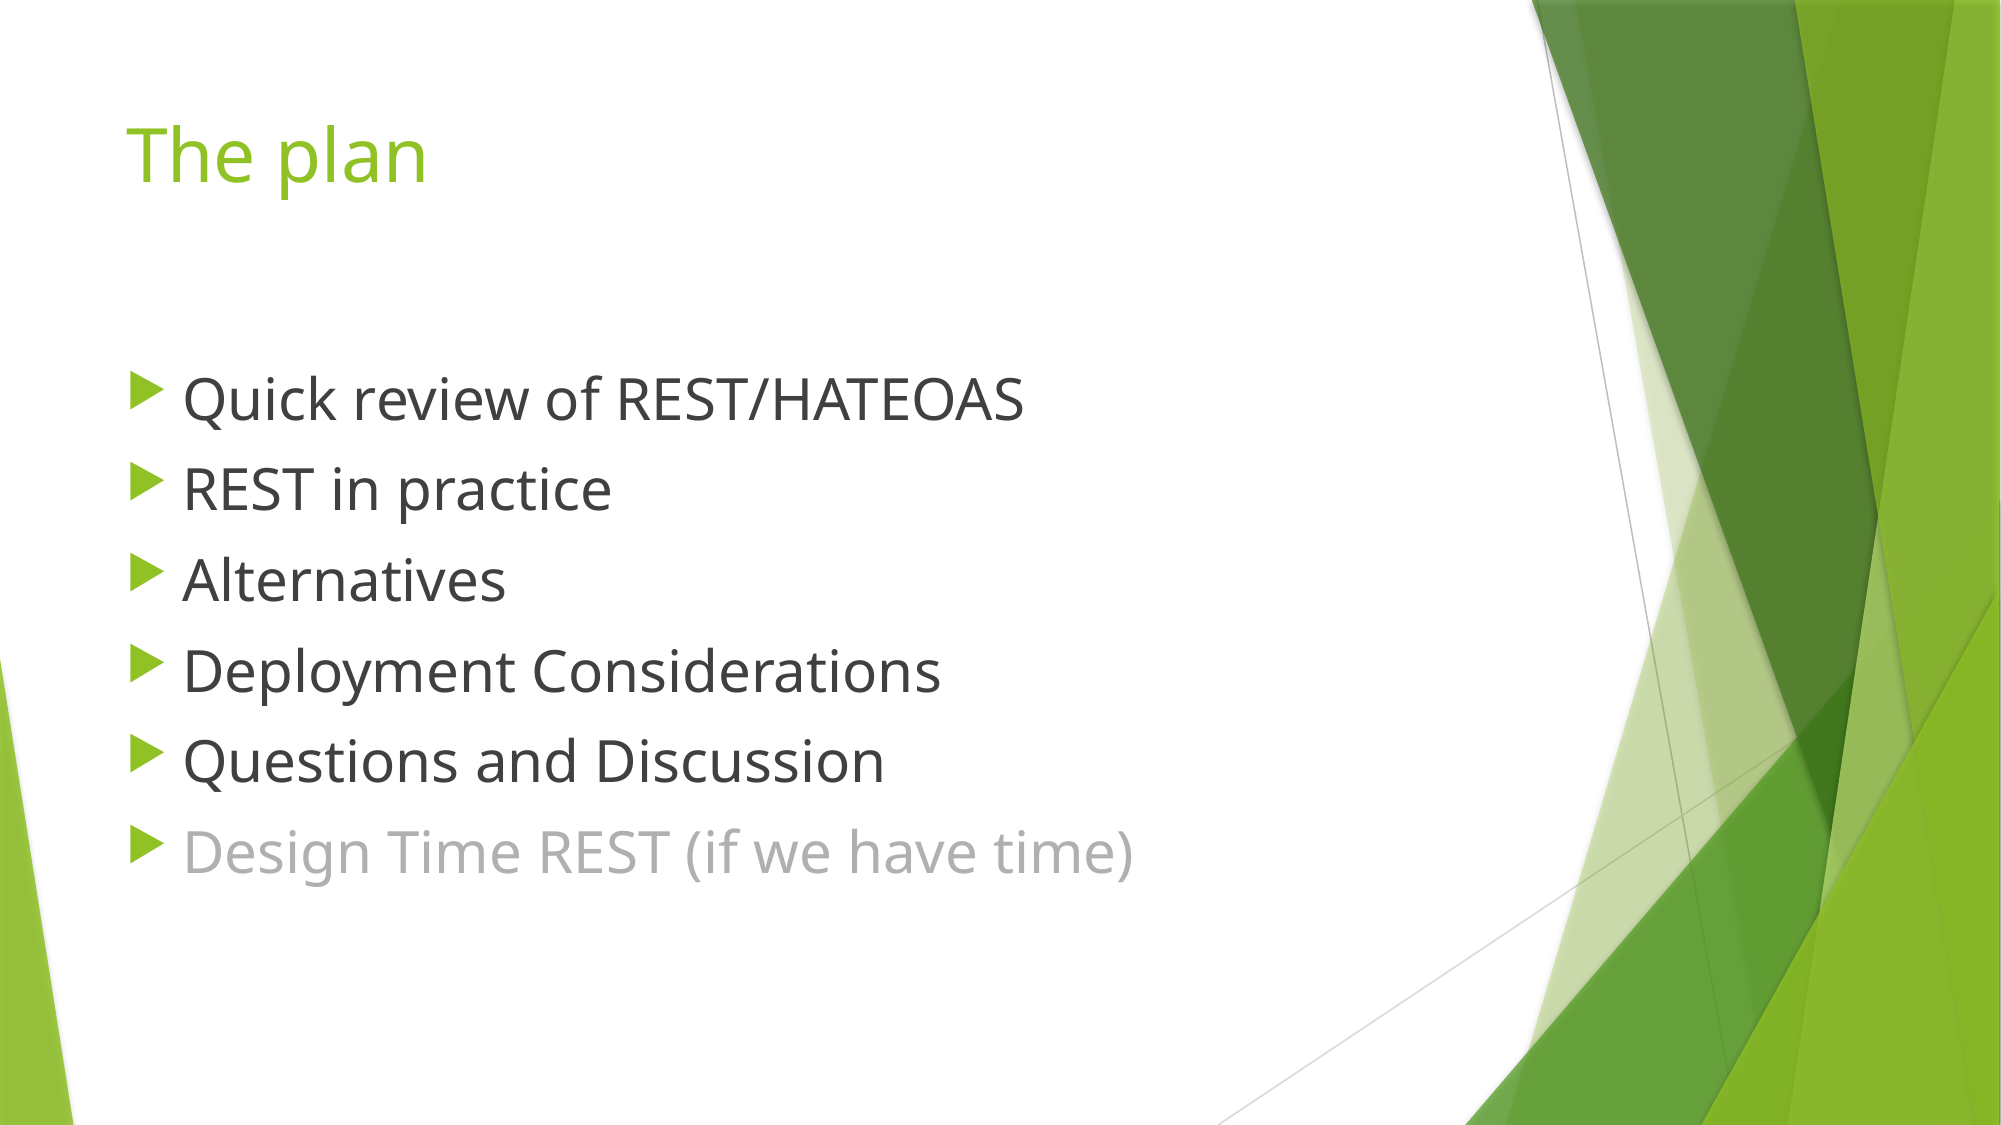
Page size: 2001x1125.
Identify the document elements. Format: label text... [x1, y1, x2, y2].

list Quick review of REST/HATEOAS REST in practice Alternatives Deployment Considerations Questions and Discussion Design Time REST (if we have time) [111, 354, 1522, 992]
title The plan [111, 99, 1522, 317]
